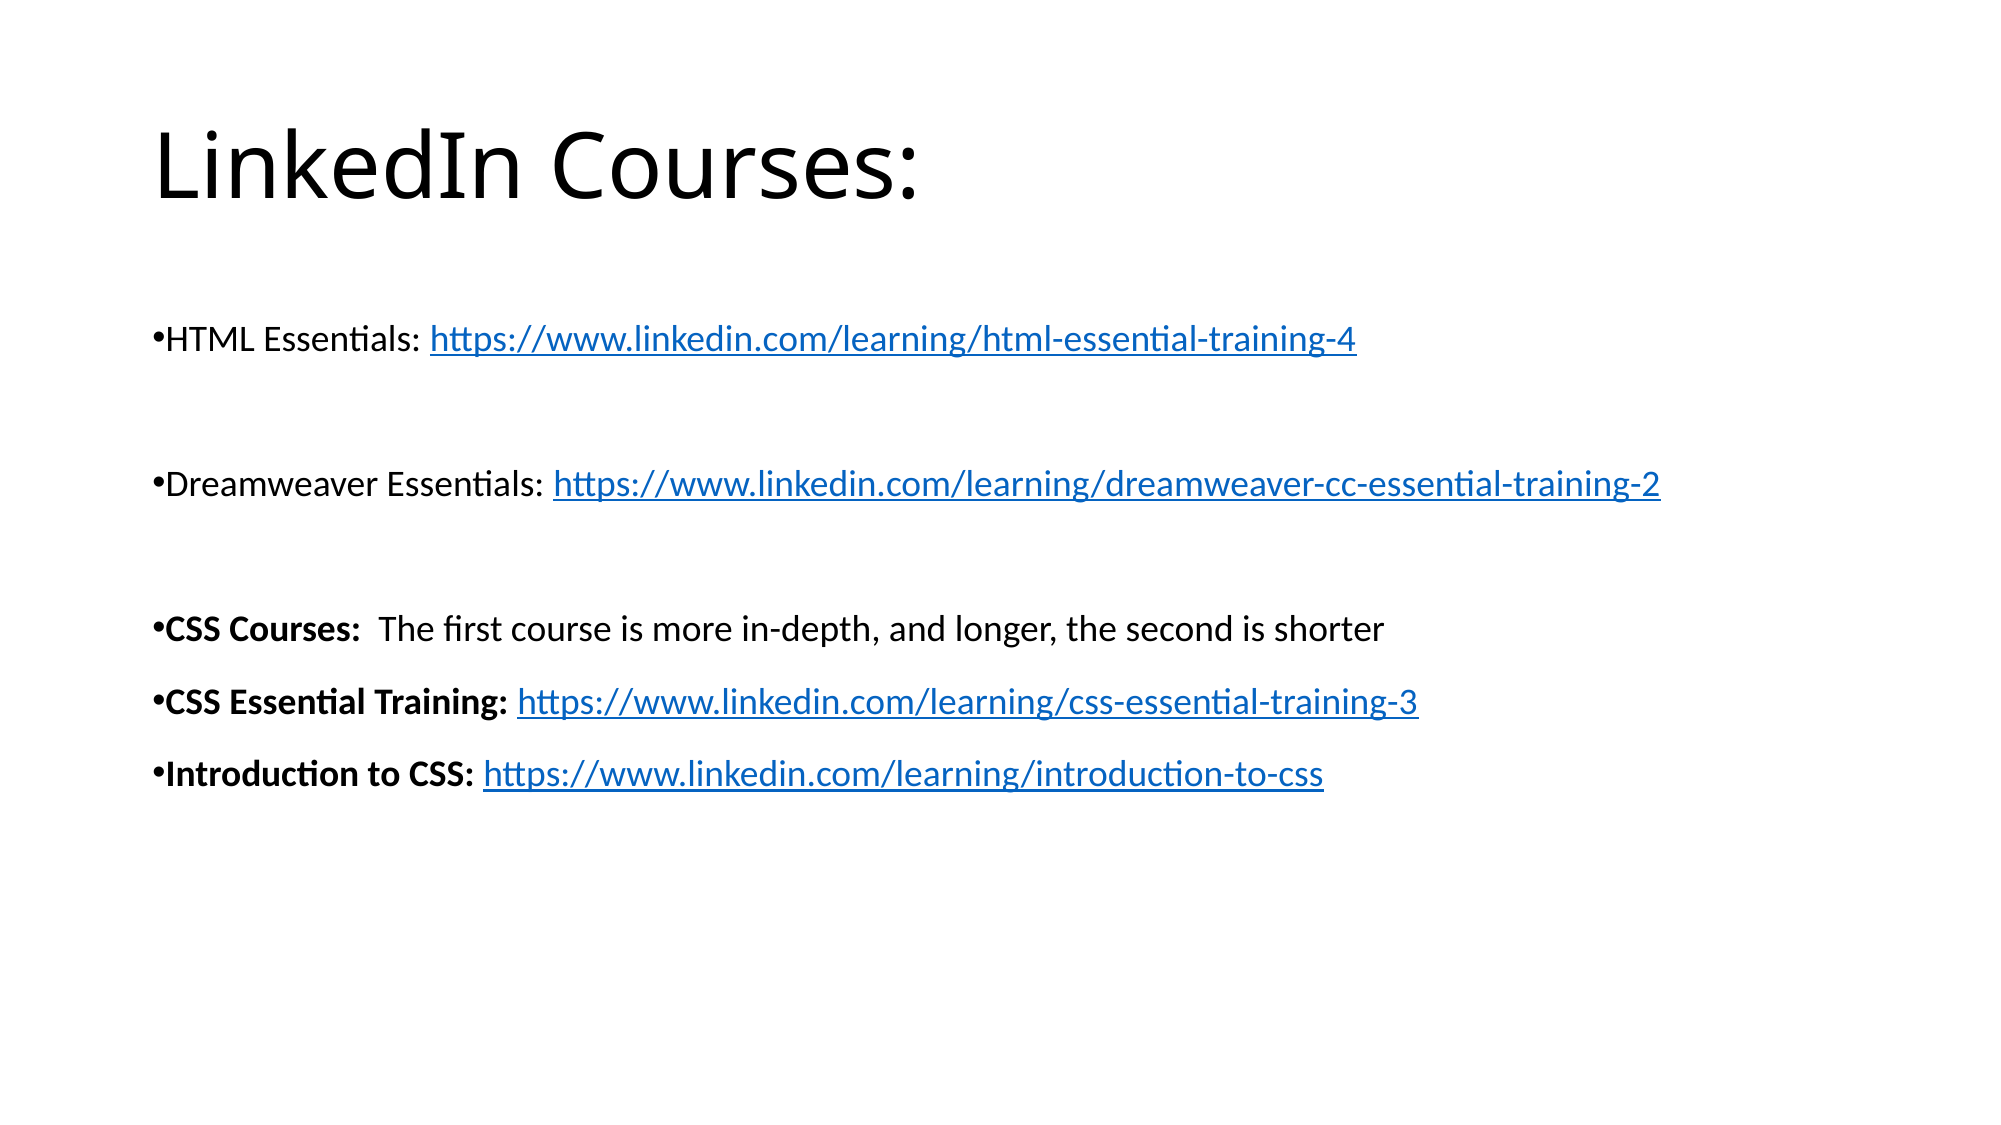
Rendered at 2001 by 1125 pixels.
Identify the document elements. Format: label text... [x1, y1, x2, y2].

title LinkedIn Courses: [137, 59, 1863, 278]
list HTML Essentials: https://www.linkedin.com/learning/html-essential-training-4 Dreamweaver Essentials: https://www.linkedin.com/learning/dreamweaver-cc-essential-training-2 CSS Courses: The first course is more in-depth, and longer, the second is shorter CSS Essential Training: https://www.linkedin.com/learning/css-essential-training-3 Introduction to CSS: https://www.linkedin.com/learning/introduction-to-css [137, 299, 1863, 1014]
